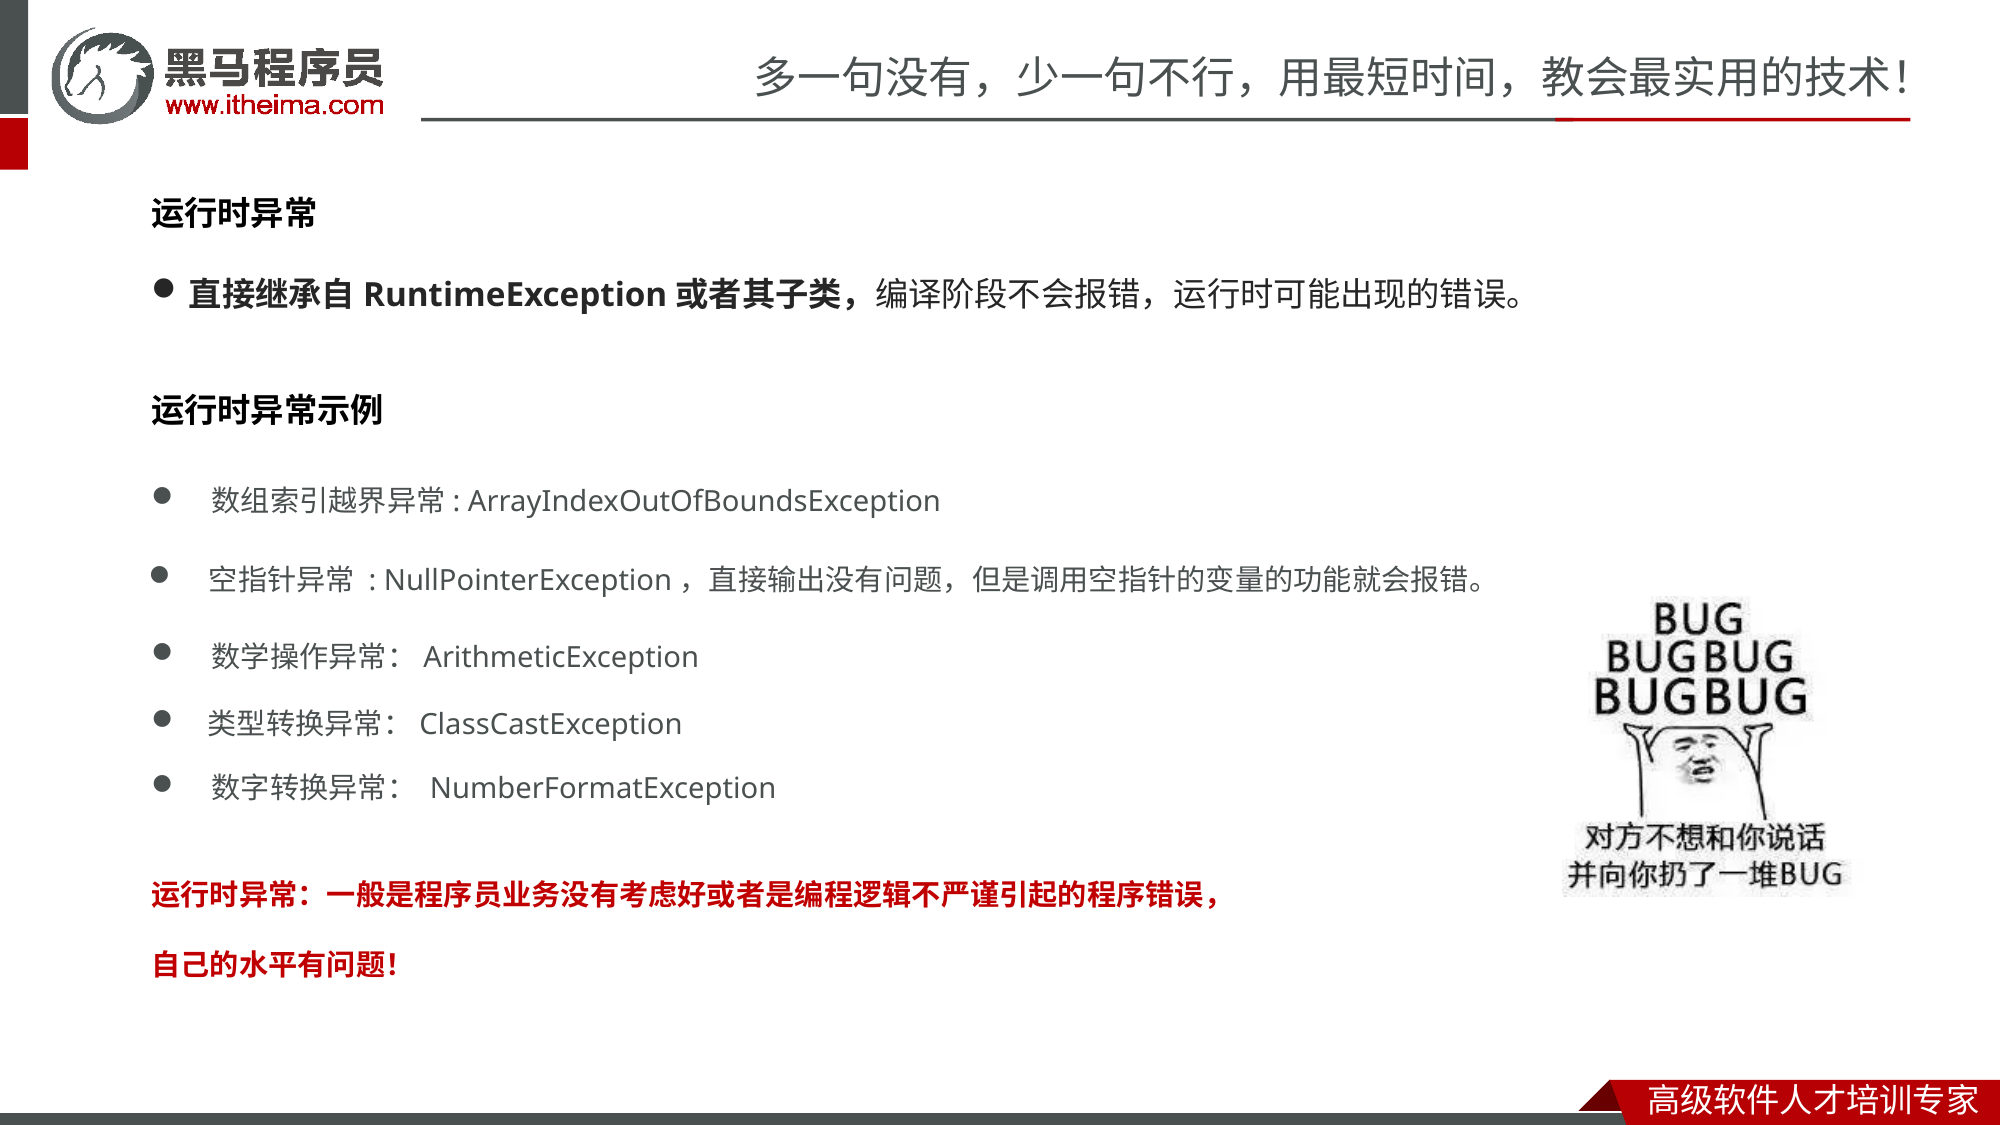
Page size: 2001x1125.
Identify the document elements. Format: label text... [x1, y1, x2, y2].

text_box 运行时异常 [136, 184, 1137, 240]
text_box 空指针异常 : NullPointerException，直接输出没有问题，但是调用空指针的变量的功能就会报错。 [133, 536, 1869, 604]
text_box 类型转换异常：ClassCastException [136, 681, 1160, 744]
text_box 运行时异常示例 [136, 381, 1137, 437]
text_box 数学操作异常：ArithmeticException [136, 613, 1160, 681]
text_box 数字转换异常： NumberFormatException [136, 744, 1160, 813]
picture [1550, 583, 1864, 897]
text_box 数组索引越界异常: ArrayIndexOutOfBoundsException [136, 457, 1160, 525]
text_box 运行时异常：一般是程序员业务没有考虑好或者是编程逻辑不严谨引起的程序错误， 自己的水平有问题！ [136, 833, 1393, 989]
text_box 直接继承自RuntimeException或者其子类，编译阶段不会报错，运行时可能出现的错误。 [136, 245, 1721, 321]
picture [50, 26, 384, 125]
